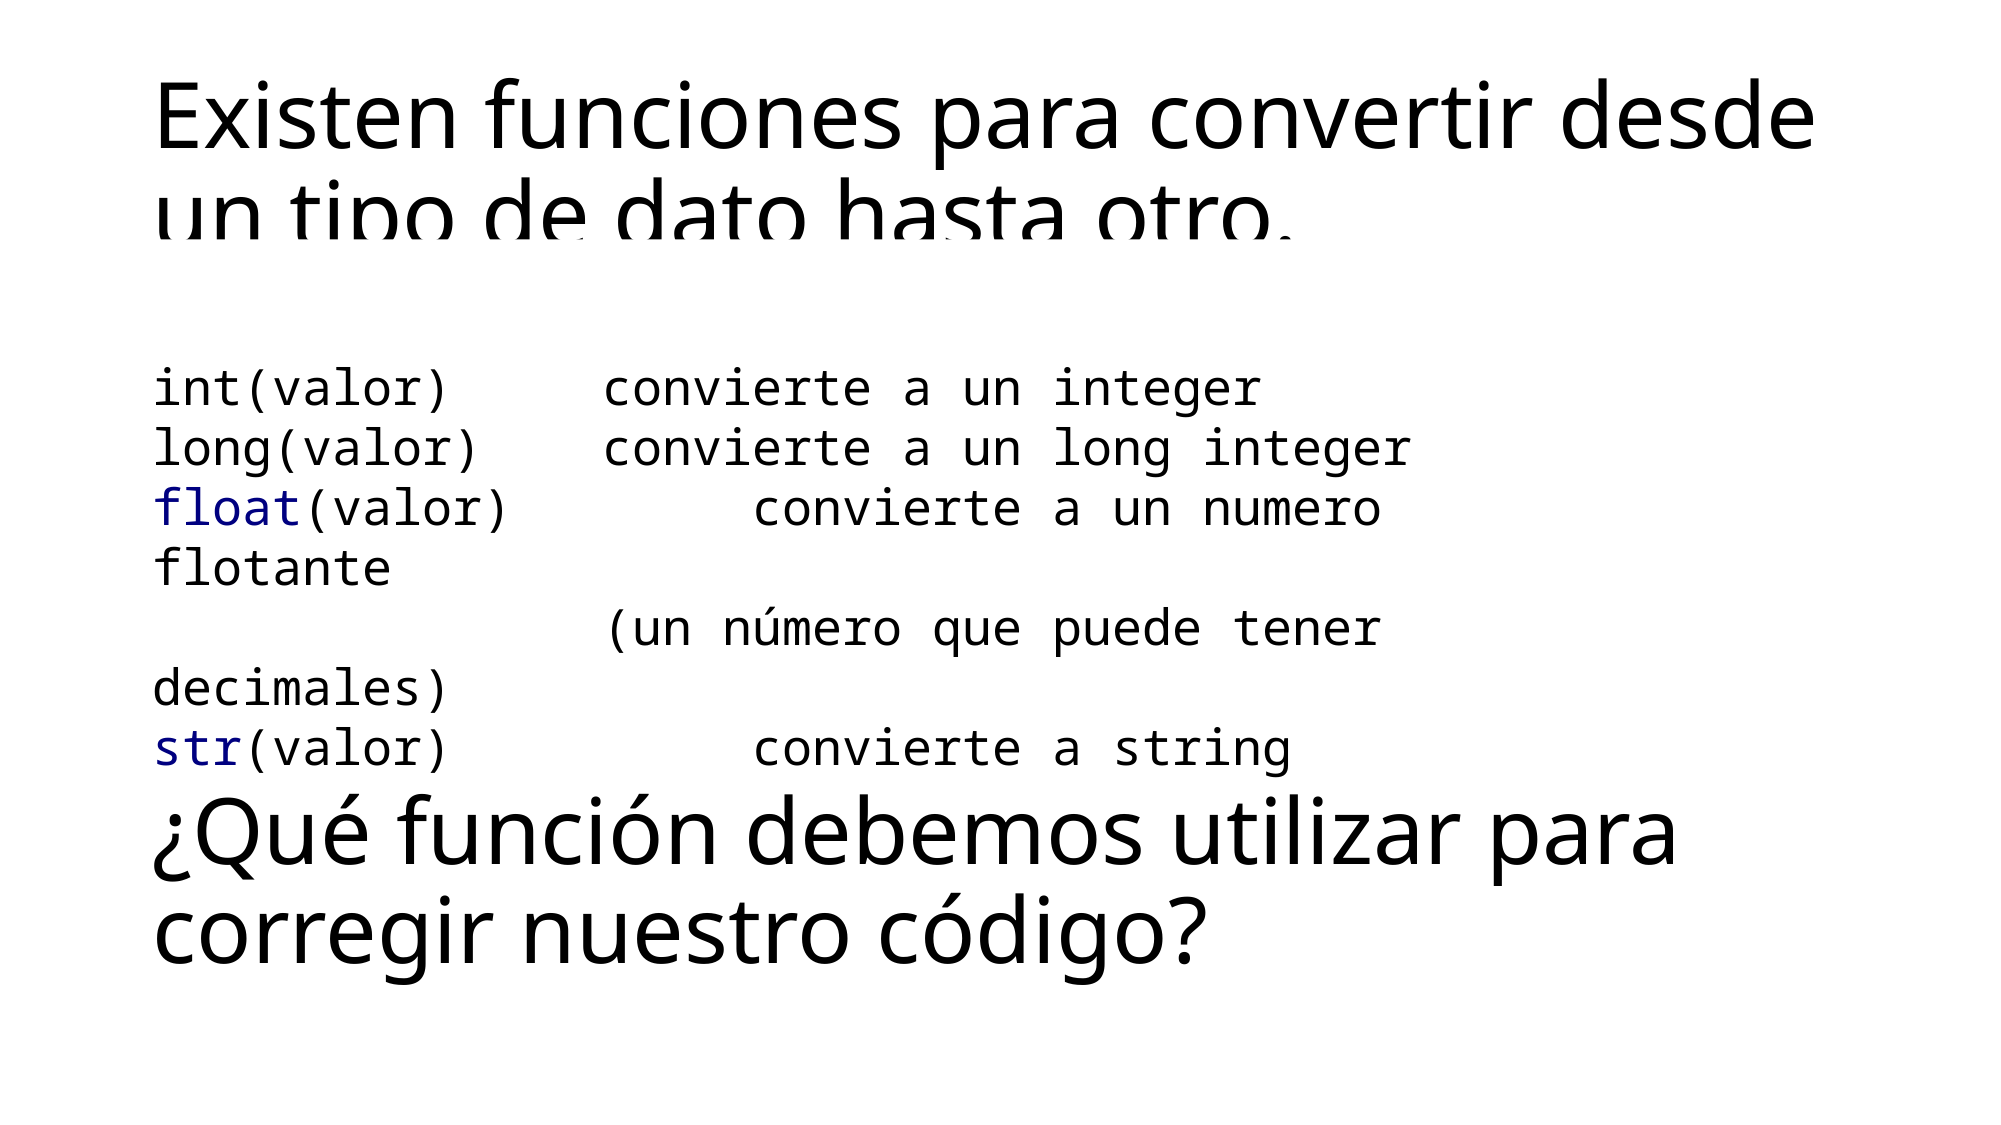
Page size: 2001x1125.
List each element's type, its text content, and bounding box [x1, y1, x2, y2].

list int(valor) convierte a un integer long(valor) convierte a un long integer float(valor) convierte a un numero flotante (un número que puede tener decimales) str(valor) convierte a string [137, 239, 1654, 775]
text_box ¿Qué función debemos utilizar para corregir nuestro código? [137, 775, 1863, 993]
title Existen funciones para convertir desde un tipo de dato hasta otro. [137, 59, 1863, 278]
